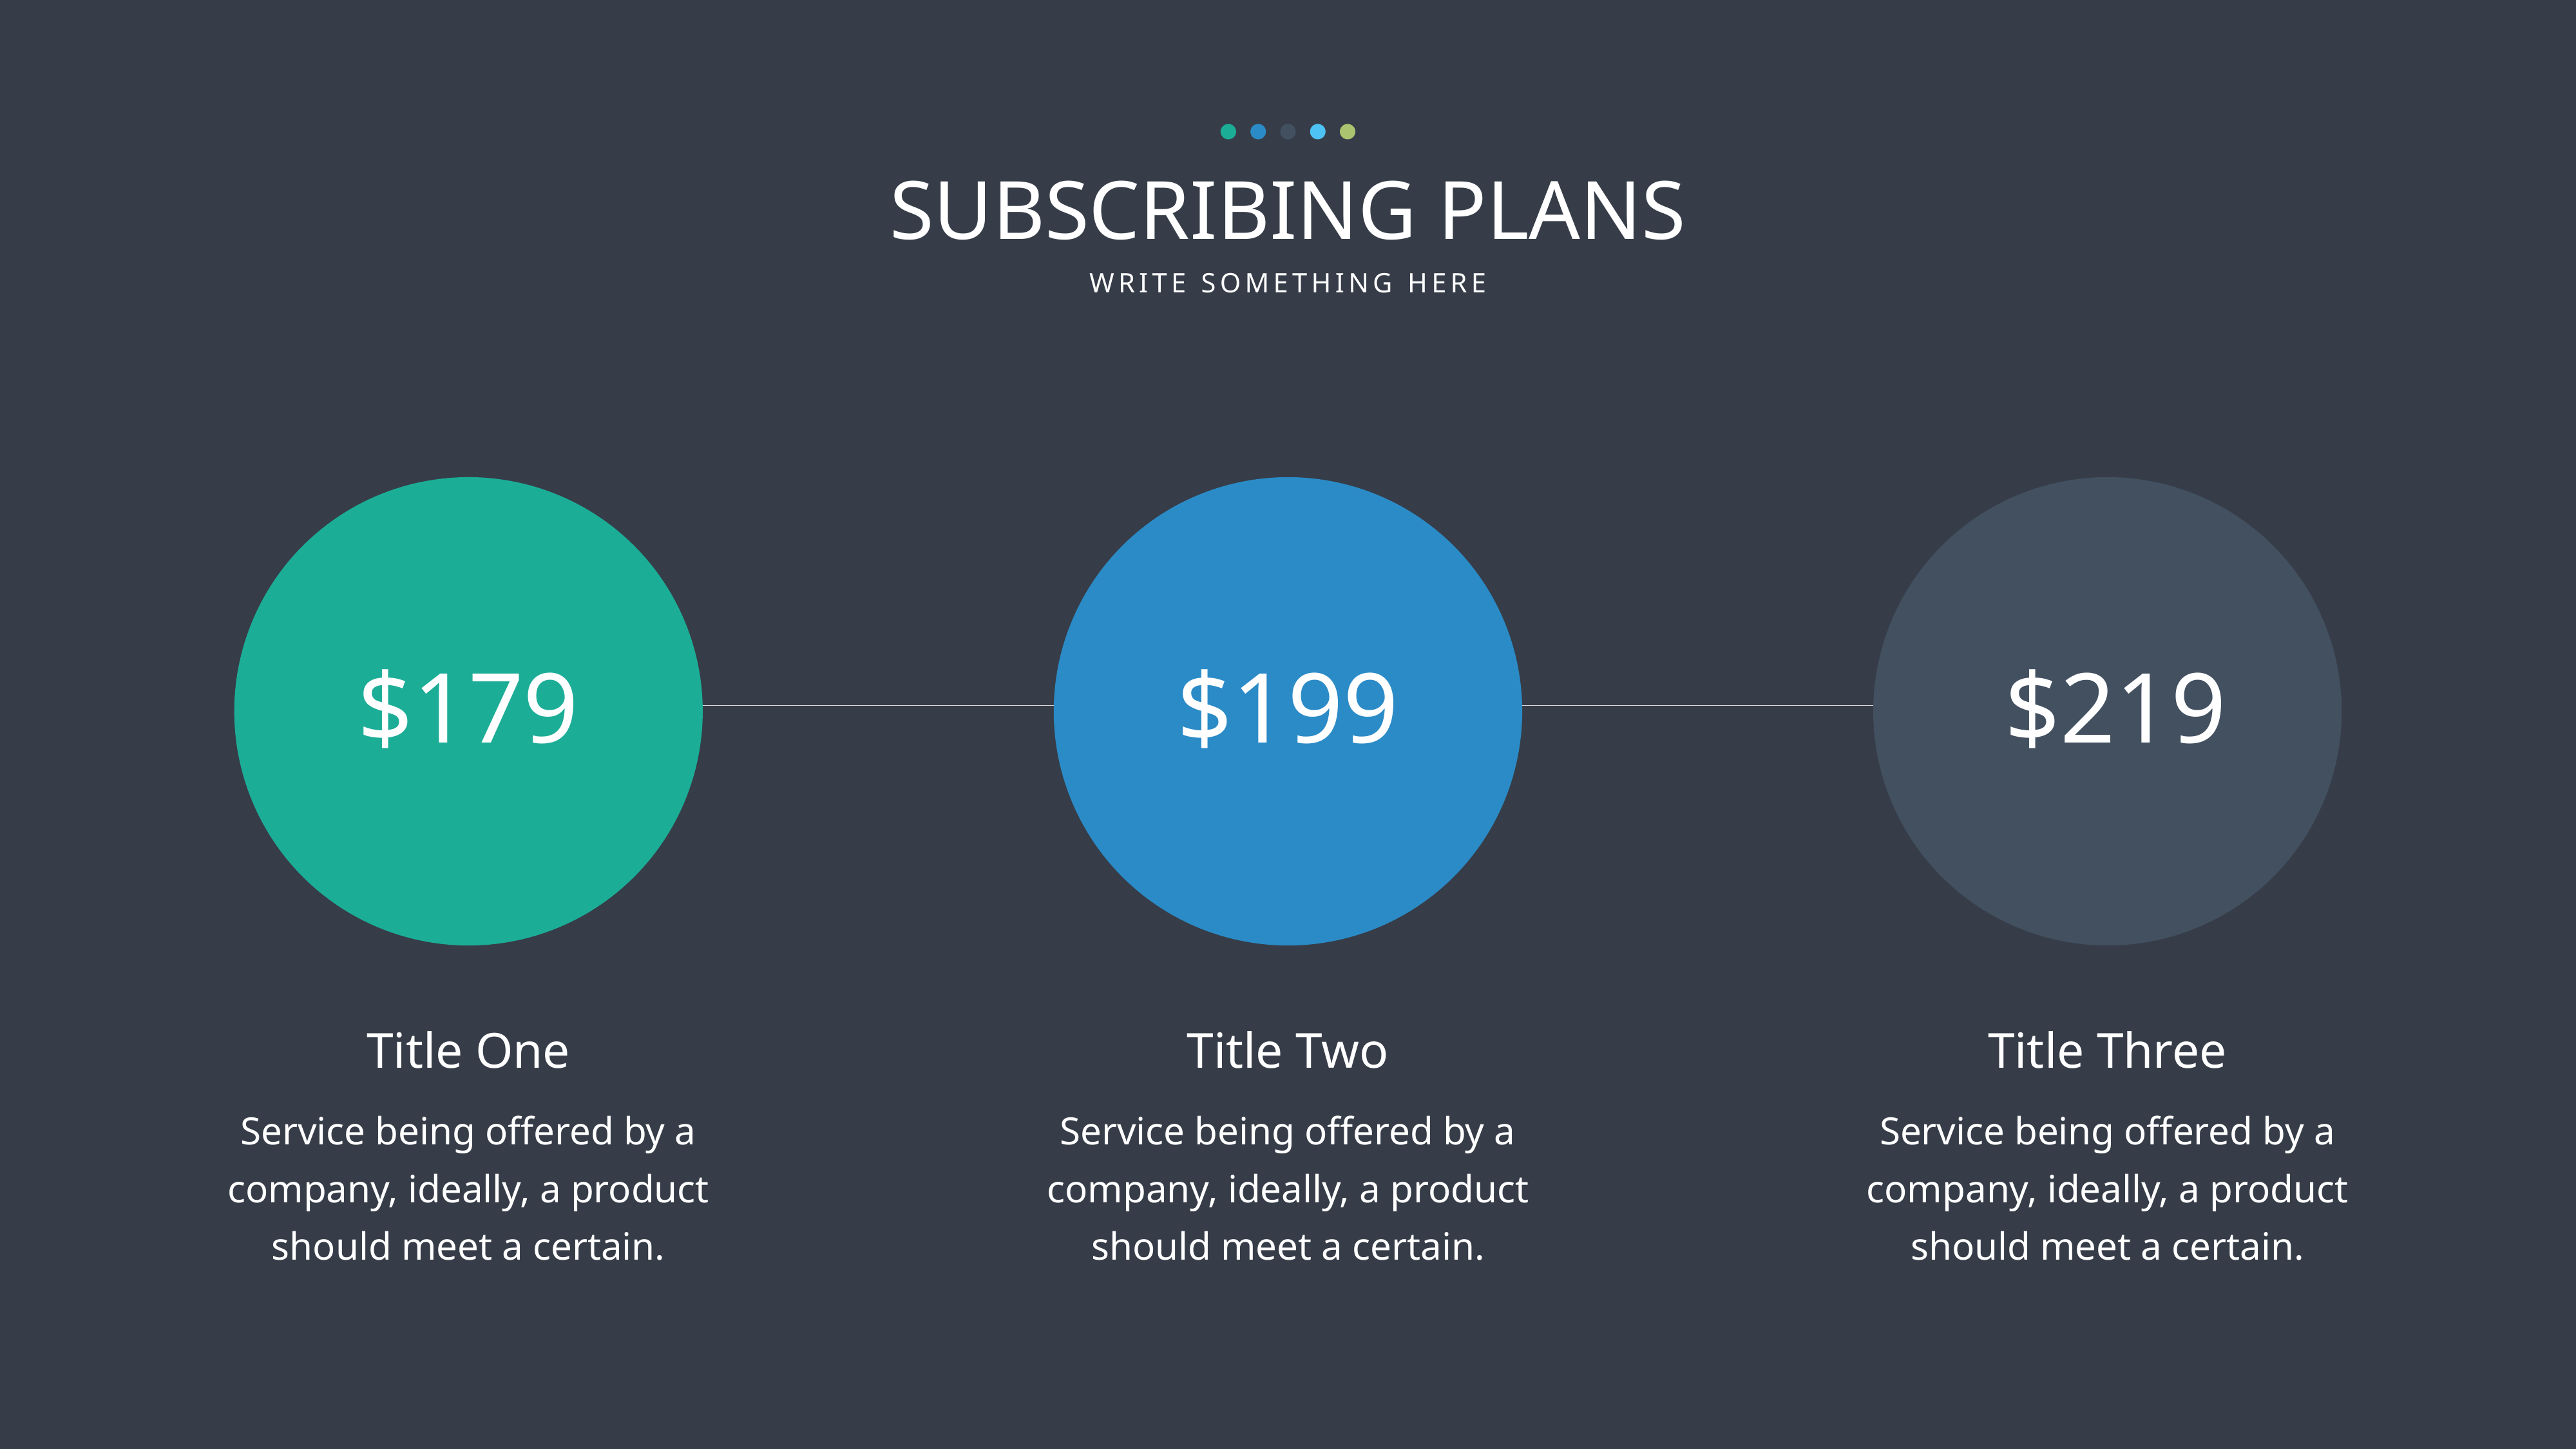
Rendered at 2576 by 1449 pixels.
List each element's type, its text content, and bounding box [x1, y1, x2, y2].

text_box [1053, 476, 1523, 705]
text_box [195, 1014, 743, 1276]
text_box SUBSCRIBING PLANS [744, 153, 1832, 260]
text_box $179 [320, 641, 617, 767]
text_box [1053, 706, 1523, 947]
text_box [233, 476, 703, 947]
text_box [1014, 1014, 1562, 1276]
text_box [1833, 1014, 2381, 1276]
text_box $199 [1140, 706, 1436, 767]
text_box WRITE SOMETHING HERE [1080, 261, 1496, 303]
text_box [1220, 124, 1355, 140]
text_box $219 [1967, 641, 2264, 767]
text_box [1873, 476, 2343, 947]
text_box $199 [1140, 641, 1436, 705]
